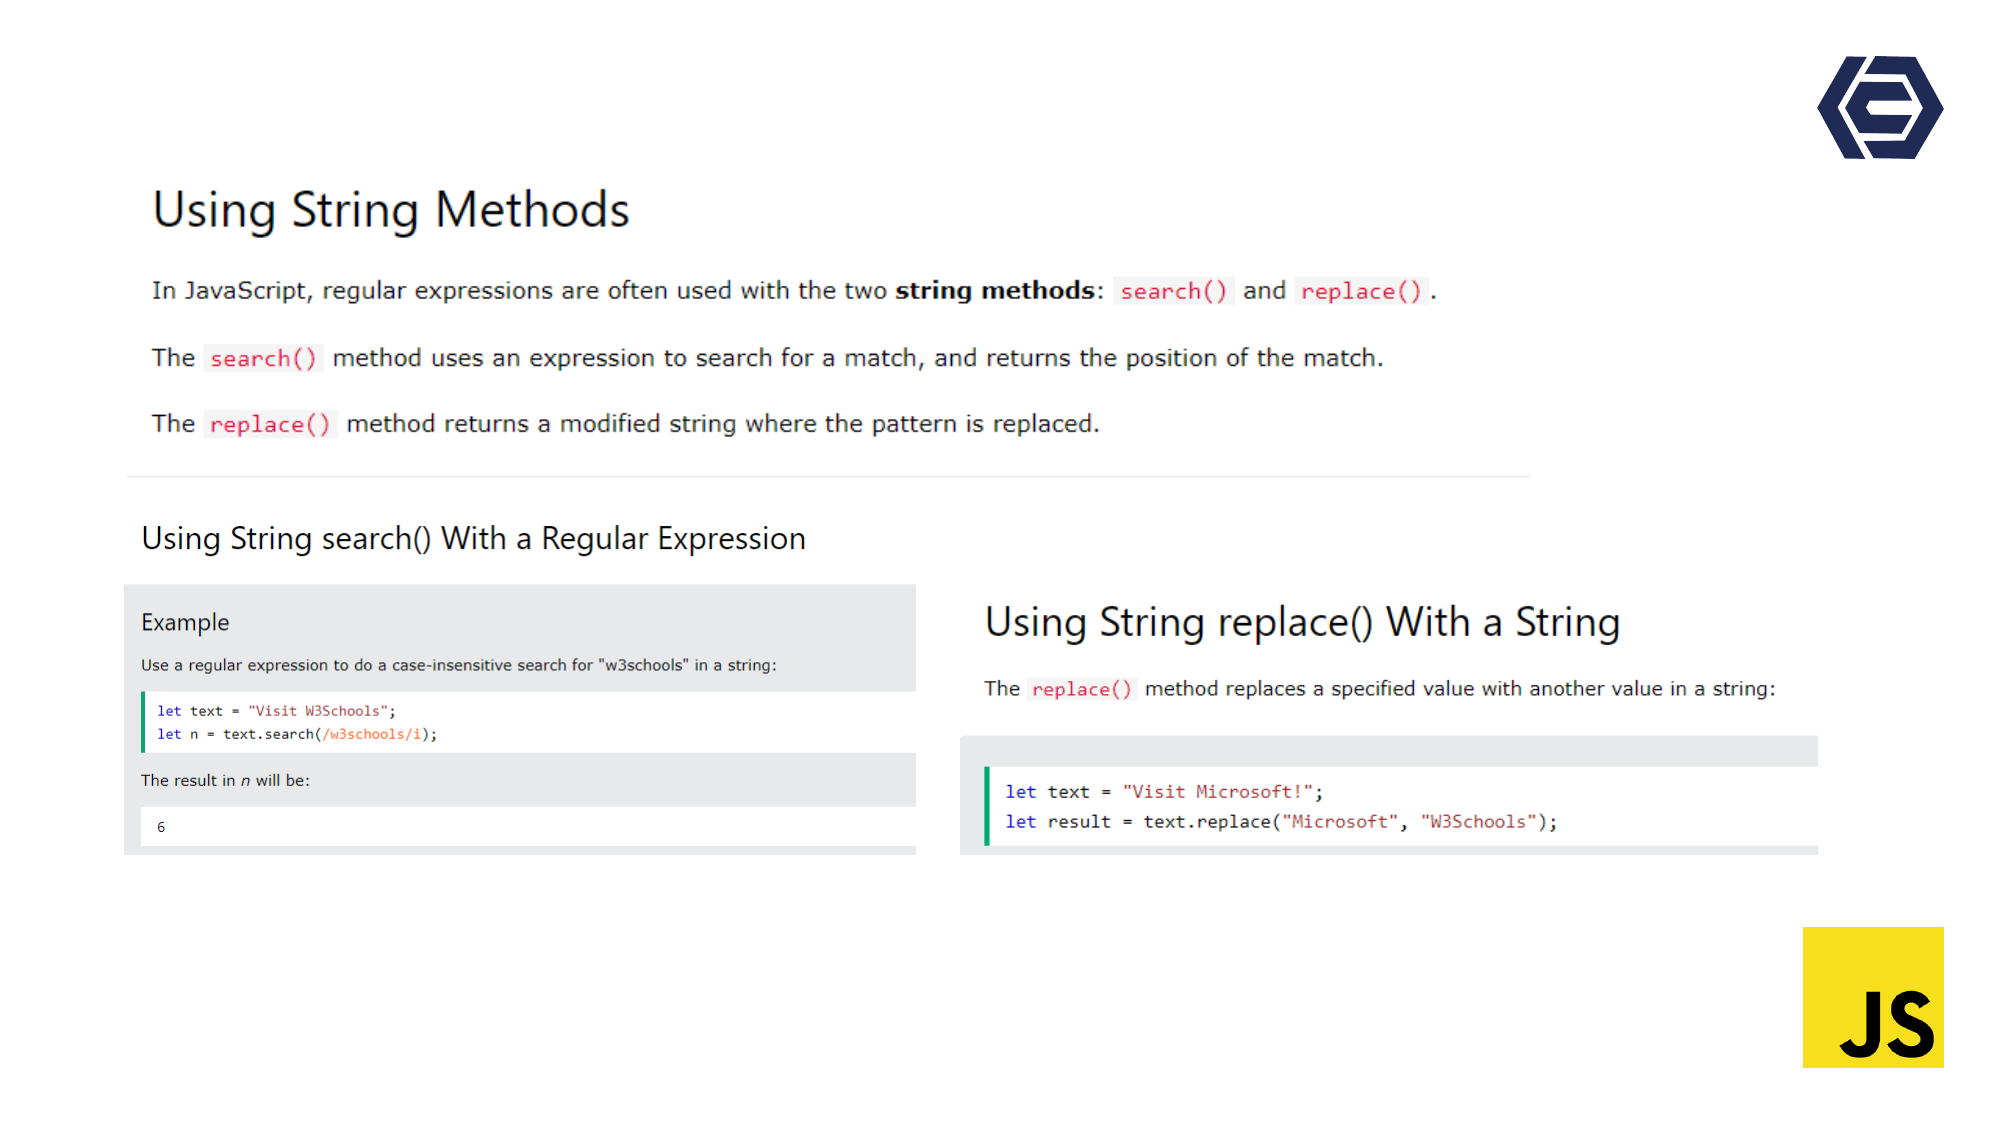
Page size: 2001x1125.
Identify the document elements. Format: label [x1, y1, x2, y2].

list [1803, 927, 1944, 1068]
picture [124, 158, 1531, 855]
picture [1817, 56, 1944, 159]
picture [960, 579, 1818, 855]
